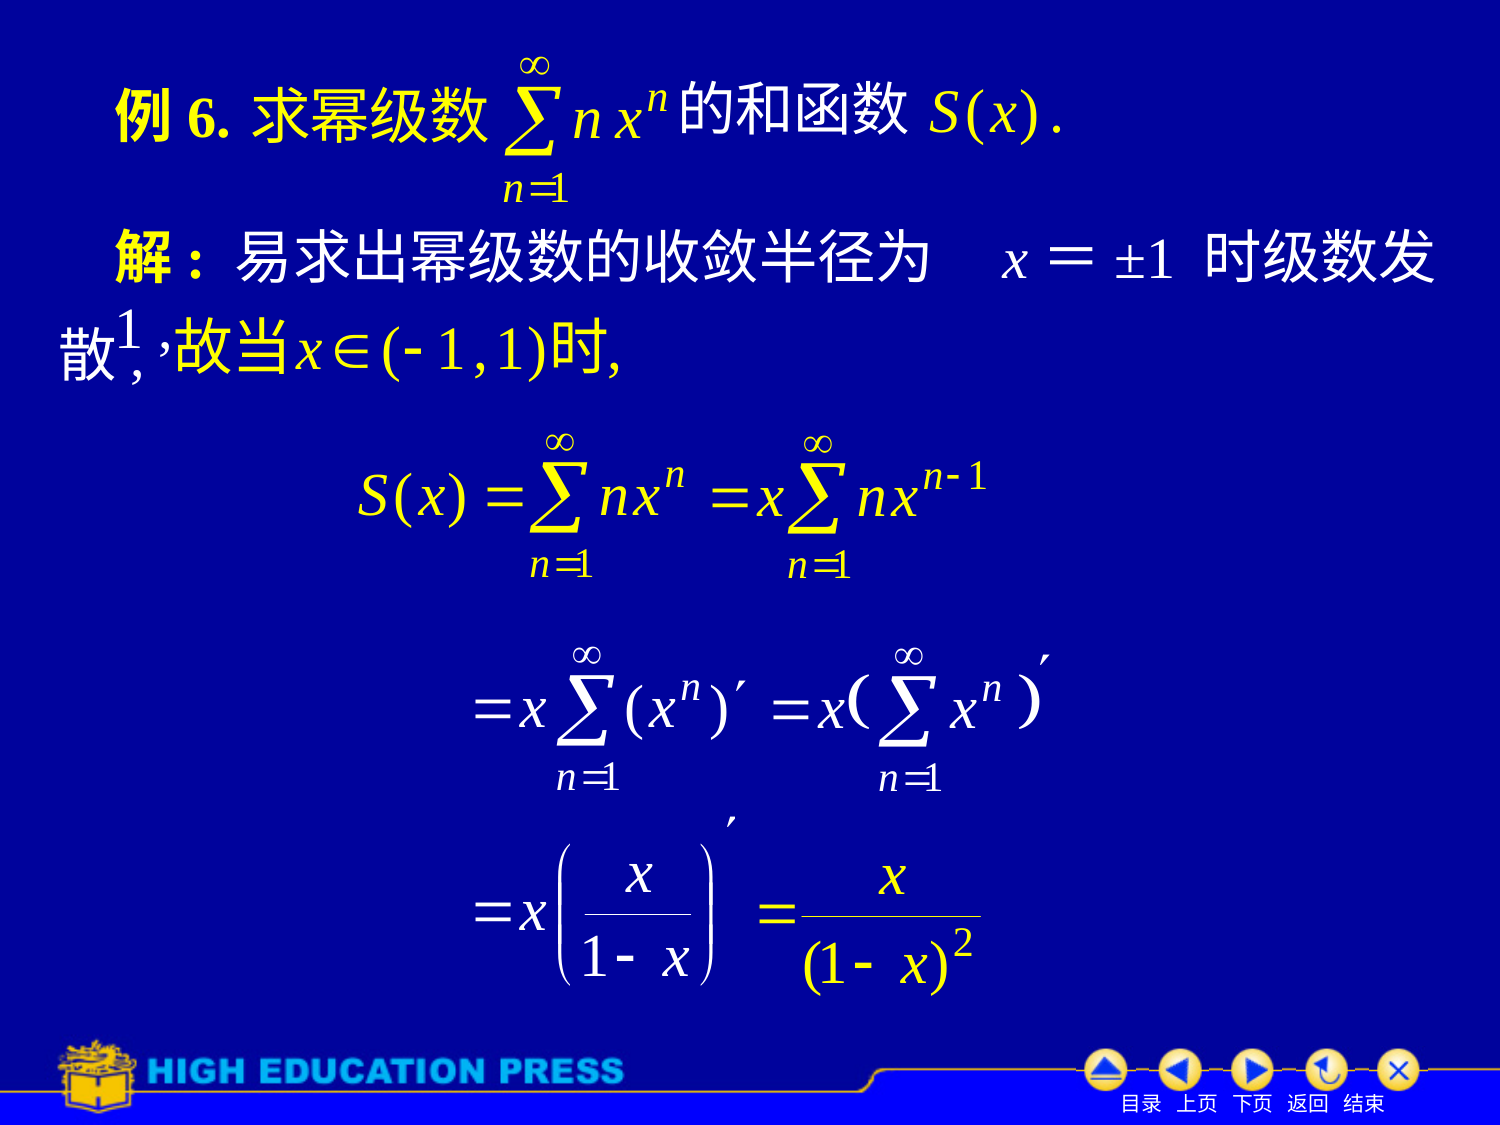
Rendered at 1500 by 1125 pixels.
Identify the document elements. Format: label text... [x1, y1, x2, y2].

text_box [465, 814, 736, 990]
text_box x＝±1 时级数发 [987, 212, 1463, 298]
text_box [465, 628, 746, 796]
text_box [764, 629, 1051, 798]
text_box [924, 83, 1063, 151]
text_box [749, 843, 984, 1001]
text_box 散, [43, 310, 160, 396]
title 例6. [99, 76, 244, 152]
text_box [249, 37, 678, 207]
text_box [171, 314, 635, 388]
text_box 解: 易求出幂级数的收敛半径为 1 , [99, 212, 1025, 368]
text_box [353, 415, 694, 583]
picture [0, 0, 1500, 1125]
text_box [703, 417, 994, 585]
text_box 的和函数 [682, 64, 950, 150]
